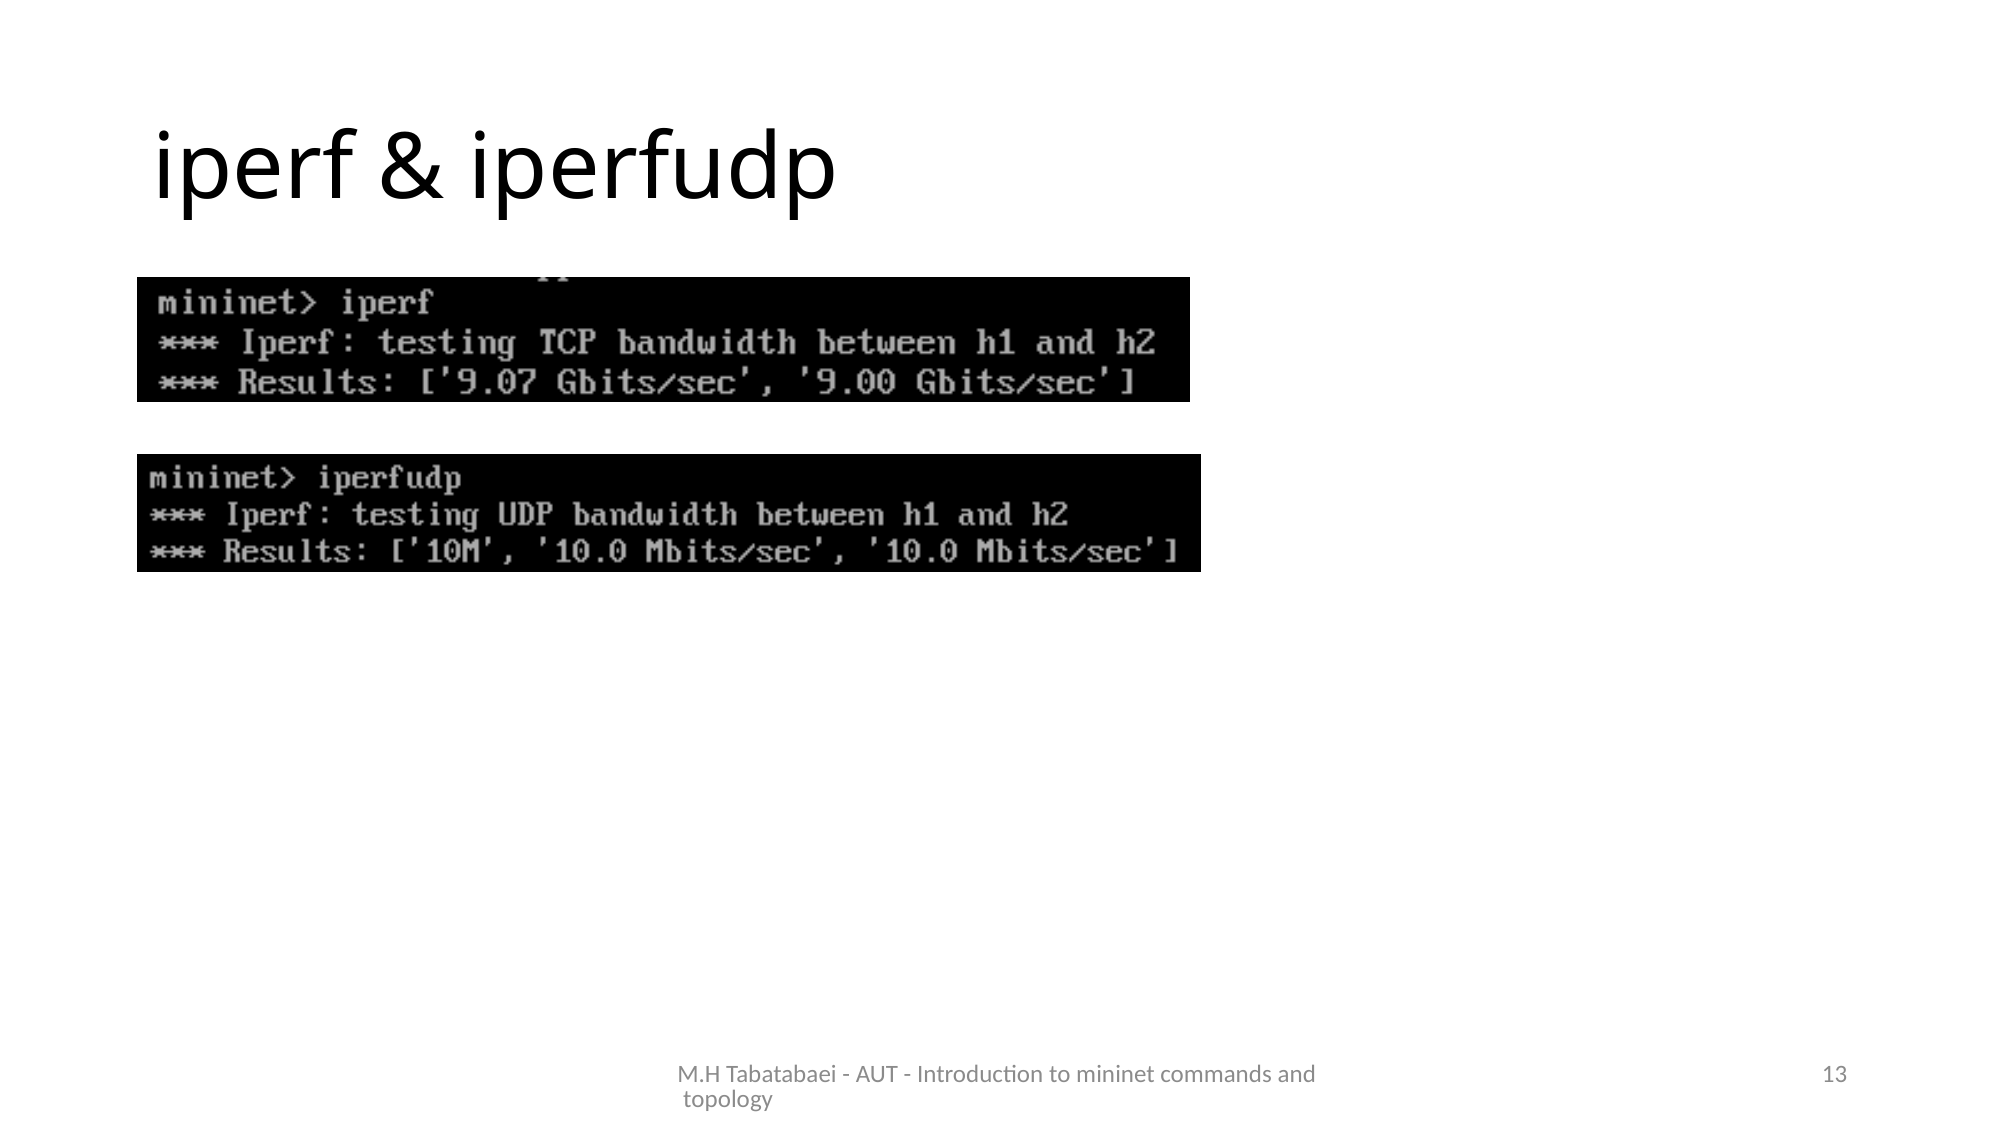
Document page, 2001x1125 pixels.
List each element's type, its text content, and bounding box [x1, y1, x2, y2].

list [137, 277, 1190, 402]
slide_number 13 [1412, 1042, 1863, 1103]
footer M.H Tabatabaei - AUT - Introduction to mininet commands and topology [662, 1042, 1338, 1103]
title iperf & iperfudp [137, 59, 1863, 278]
picture [137, 454, 1201, 572]
